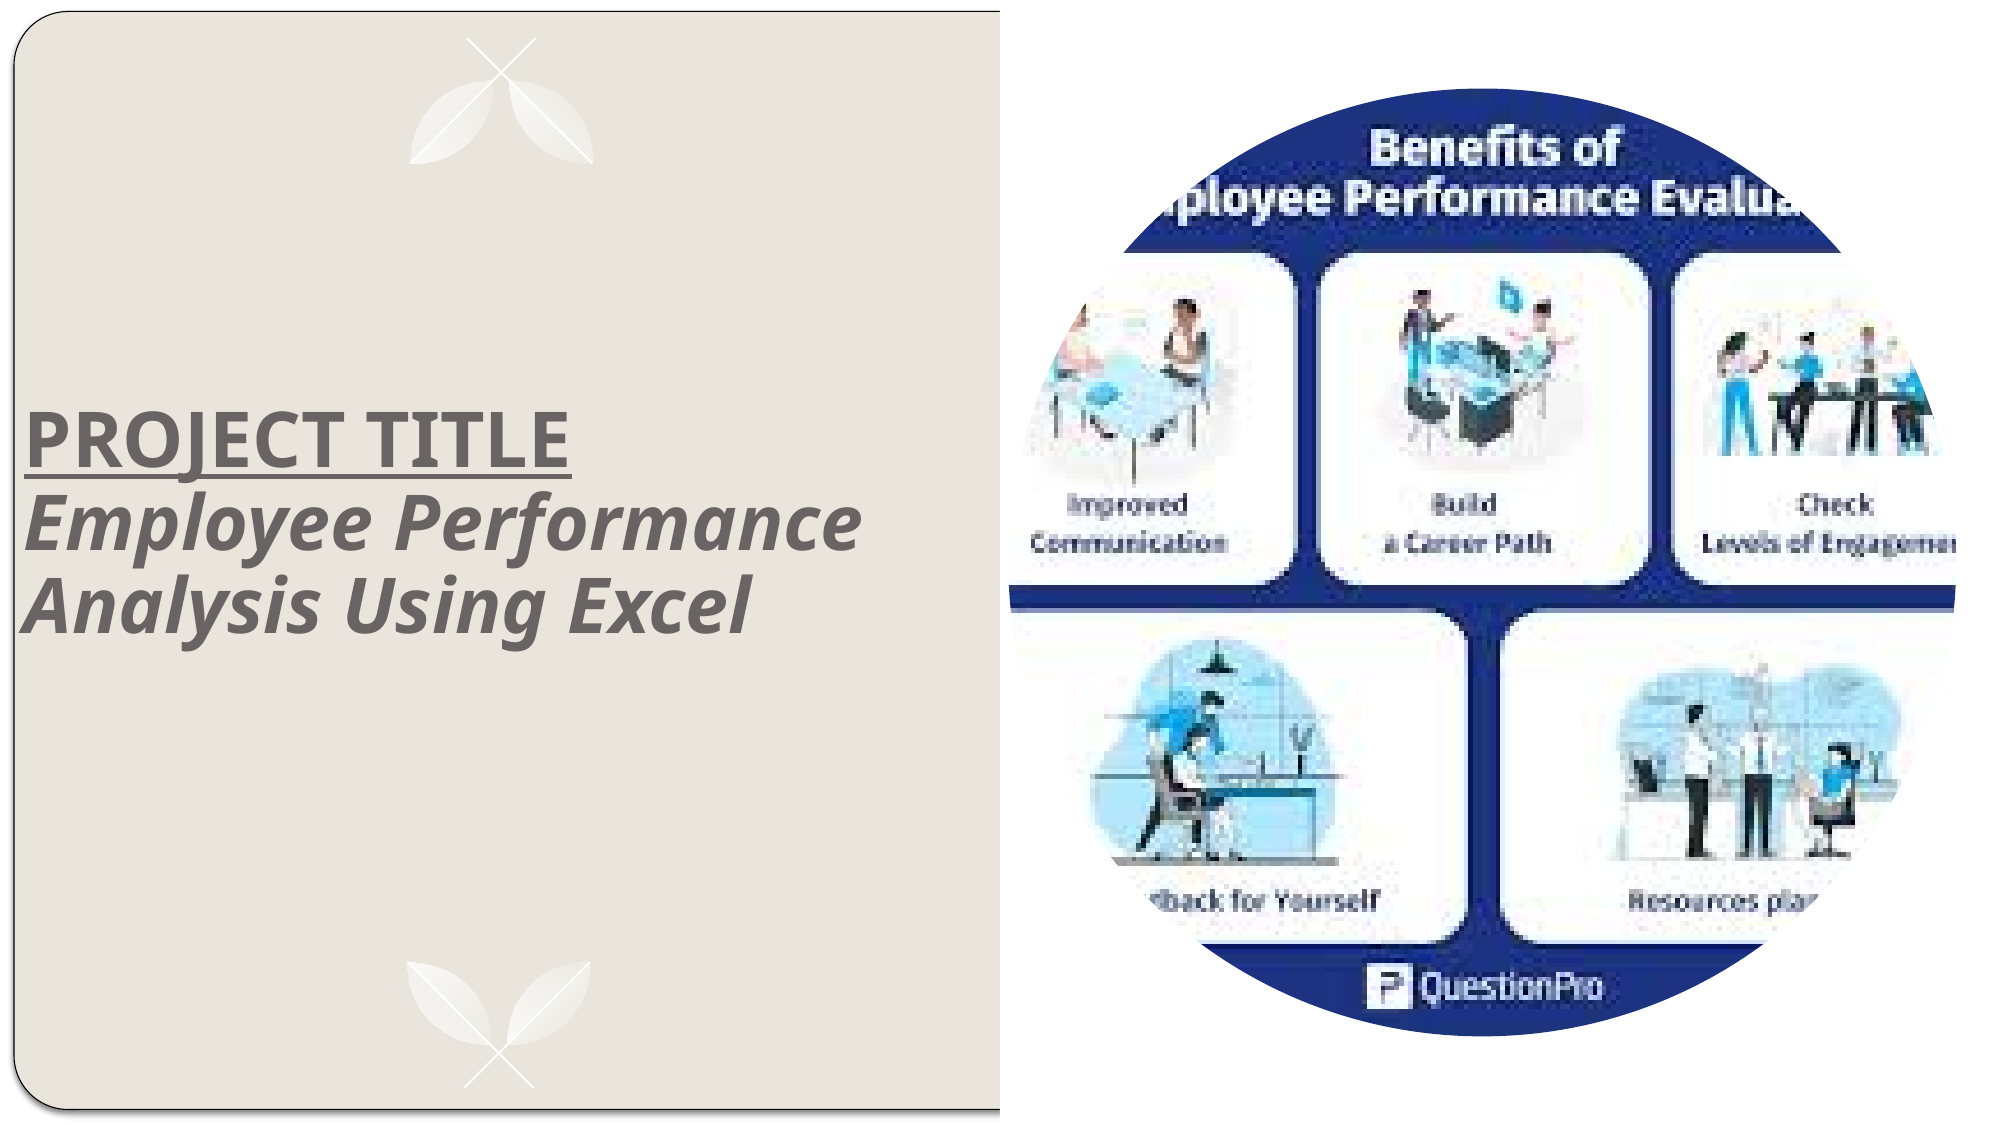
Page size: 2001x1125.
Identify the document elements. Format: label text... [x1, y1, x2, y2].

title PROJECT TITLE Employee Performance Analysis Using Excel [9, 43, 965, 659]
picture [1008, 88, 1957, 1037]
